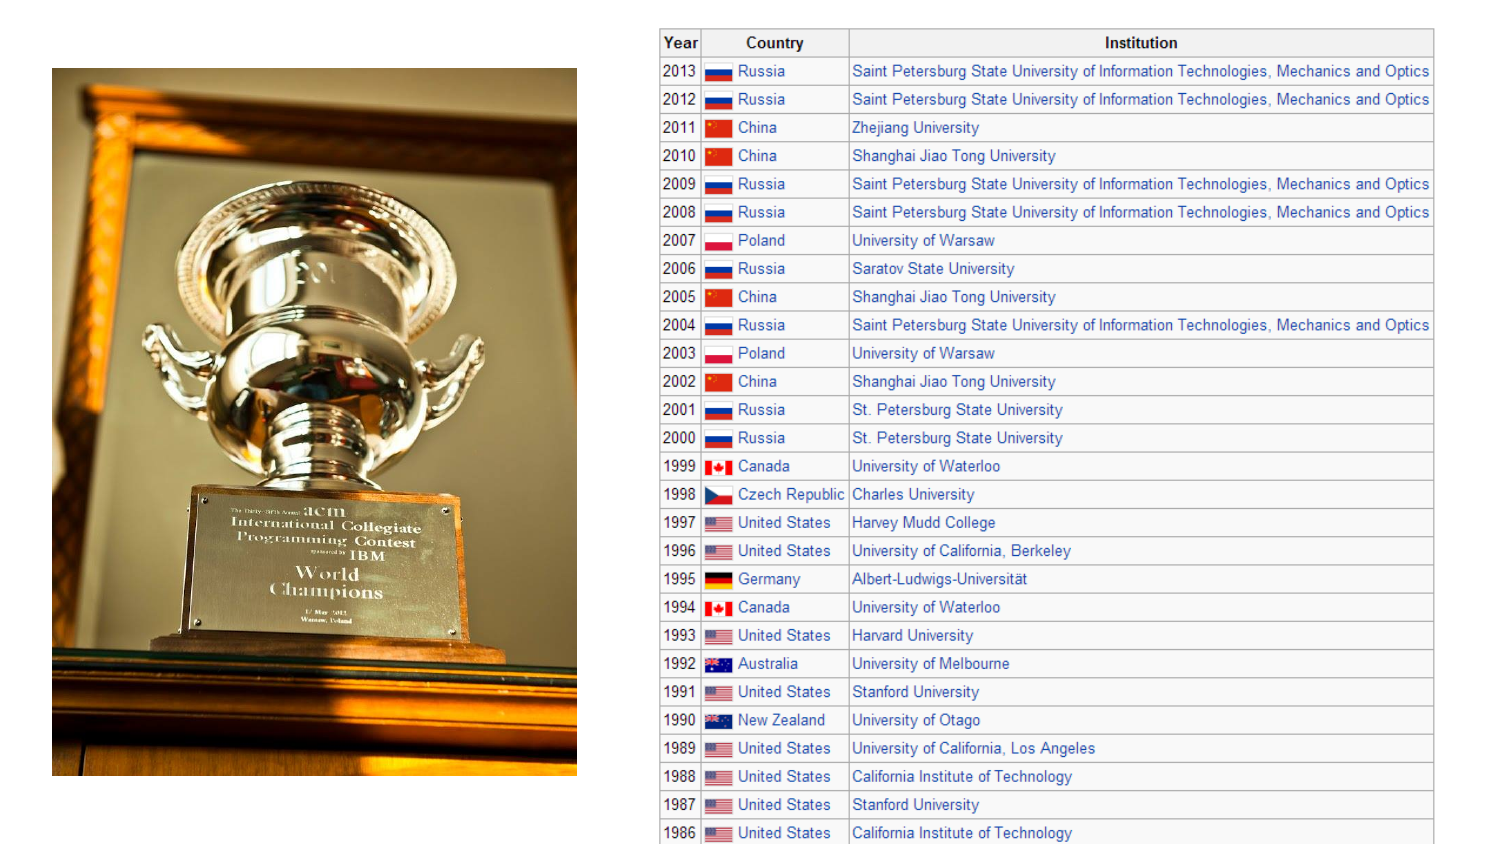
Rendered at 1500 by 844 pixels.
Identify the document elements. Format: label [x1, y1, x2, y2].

picture [657, 26, 1439, 844]
picture [51, 68, 577, 776]
